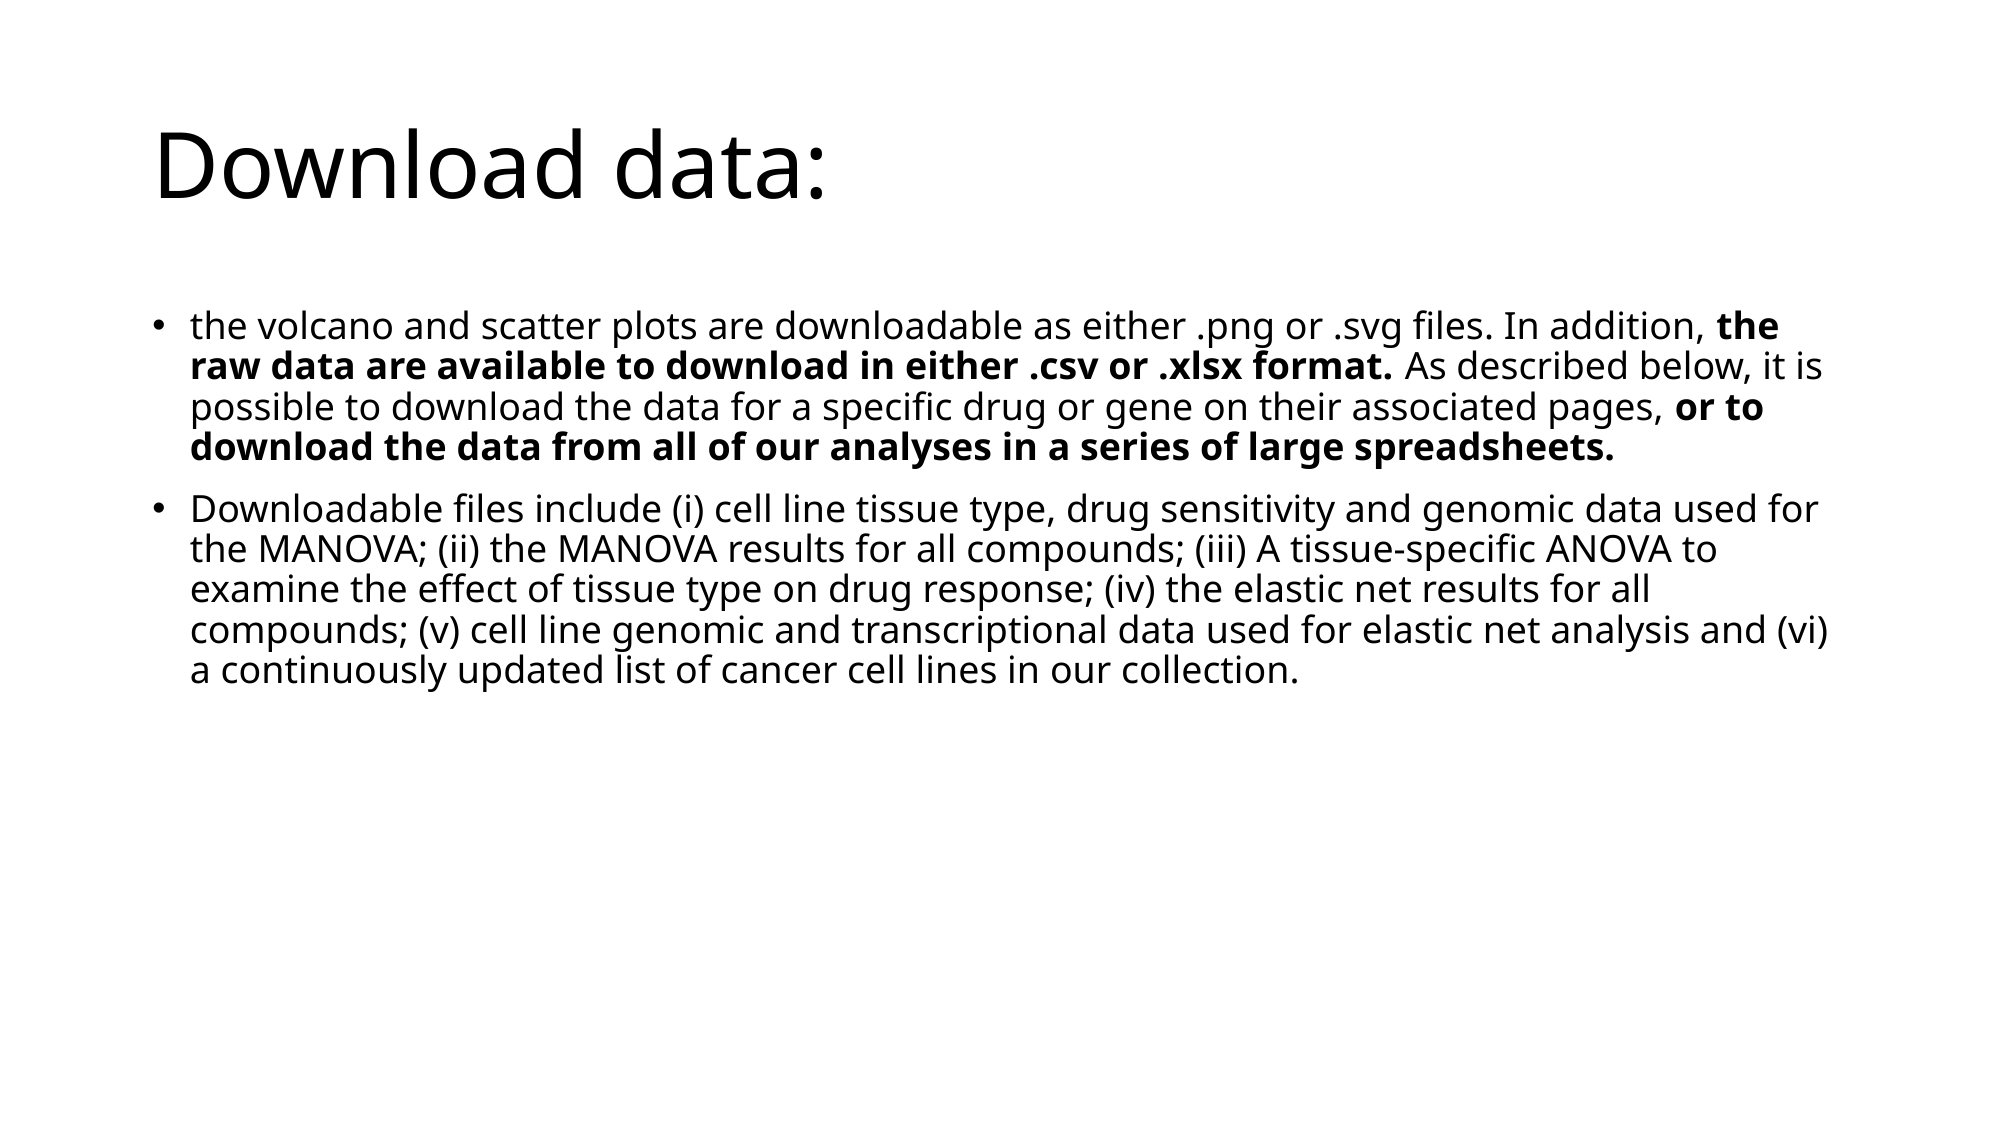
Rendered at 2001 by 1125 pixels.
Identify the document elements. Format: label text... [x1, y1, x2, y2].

list the volcano and scatter plots are downloadable as either .png or .svg files. In addition, the raw data are available to download in either .csv or .xlsx format. As described below, it is possible to download the data for a specific drug or gene on their associated pages, or to download the data from all of our analyses in a series of large spreadsheets. Downloadable files include (i) cell line tissue type, drug sensitivity and genomic data used for the MANOVA; (ii) the MANOVA results for all compounds; (iii) A tissue-specific ANOVA to examine the effect of tissue type on drug response; (iv) the elastic net results for all compounds; (v) cell line genomic and transcriptional data used for elastic net analysis and (vi) a continuously updated list of cancer cell lines in our collection. [137, 299, 1863, 1014]
title Download data: [137, 59, 1863, 278]
